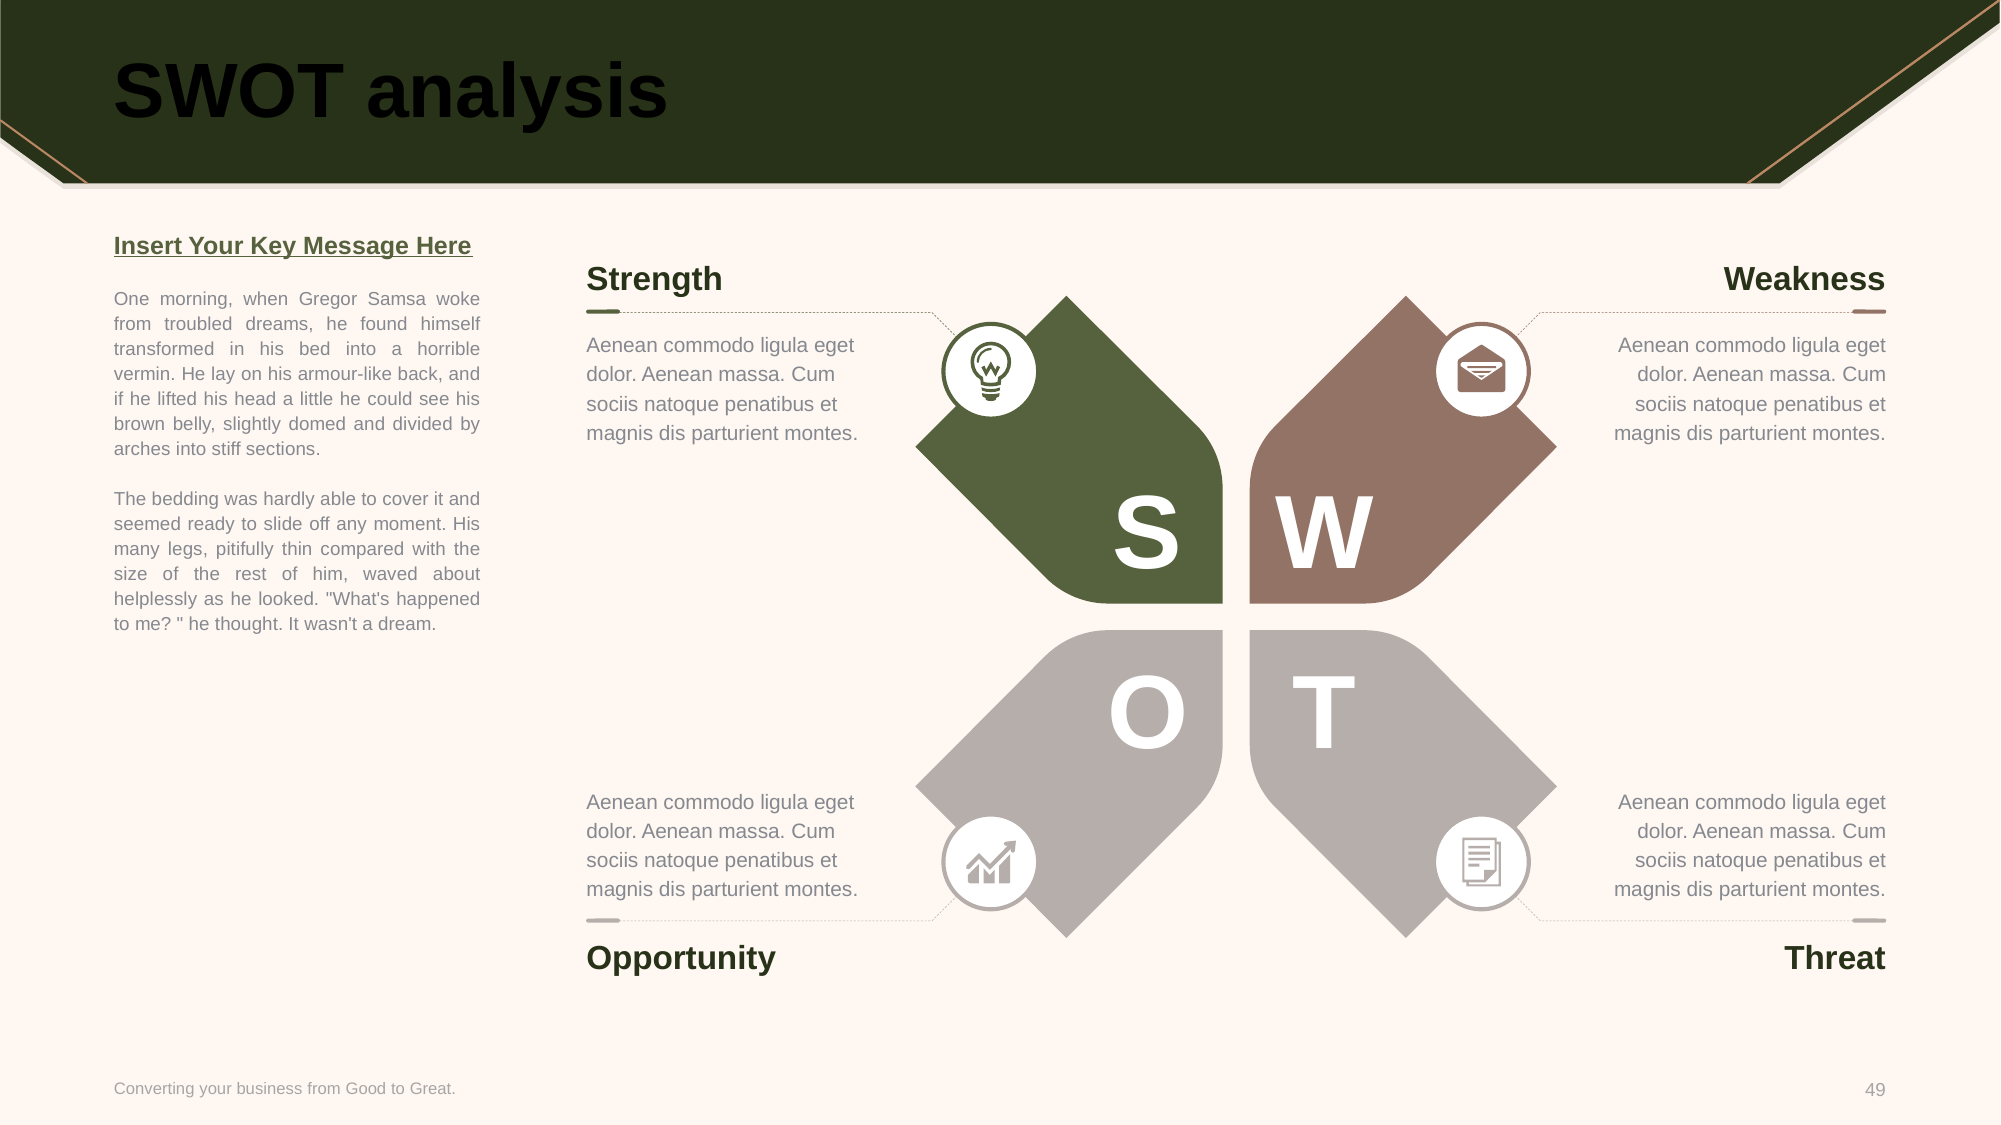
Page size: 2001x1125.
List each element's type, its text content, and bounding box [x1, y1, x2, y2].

slide_number 49 [1791, 1069, 1886, 1109]
title SWOT analysis [114, 5, 1886, 181]
footer Converting your business from Good to Great. [114, 1068, 899, 1108]
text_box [586, 256, 1886, 977]
list Insert Your Key Message Here One morning, when Gregor Samsa woke from troubled dreams, he found himself transformed in his bed into a horrible vermin. He lay on his armour-like back, and if he lifted his head a little he could see his brown belly, slightly domed and divided by arches into stiff sections. The bedding was hardly able to cover it and seemed ready to slide off any moment. His many legs, pitifully thin compared with the size of the rest of him, waved about helplessly as he looked. "What's happened to me? " he thought. It wasn't a dream. [114, 234, 481, 1014]
